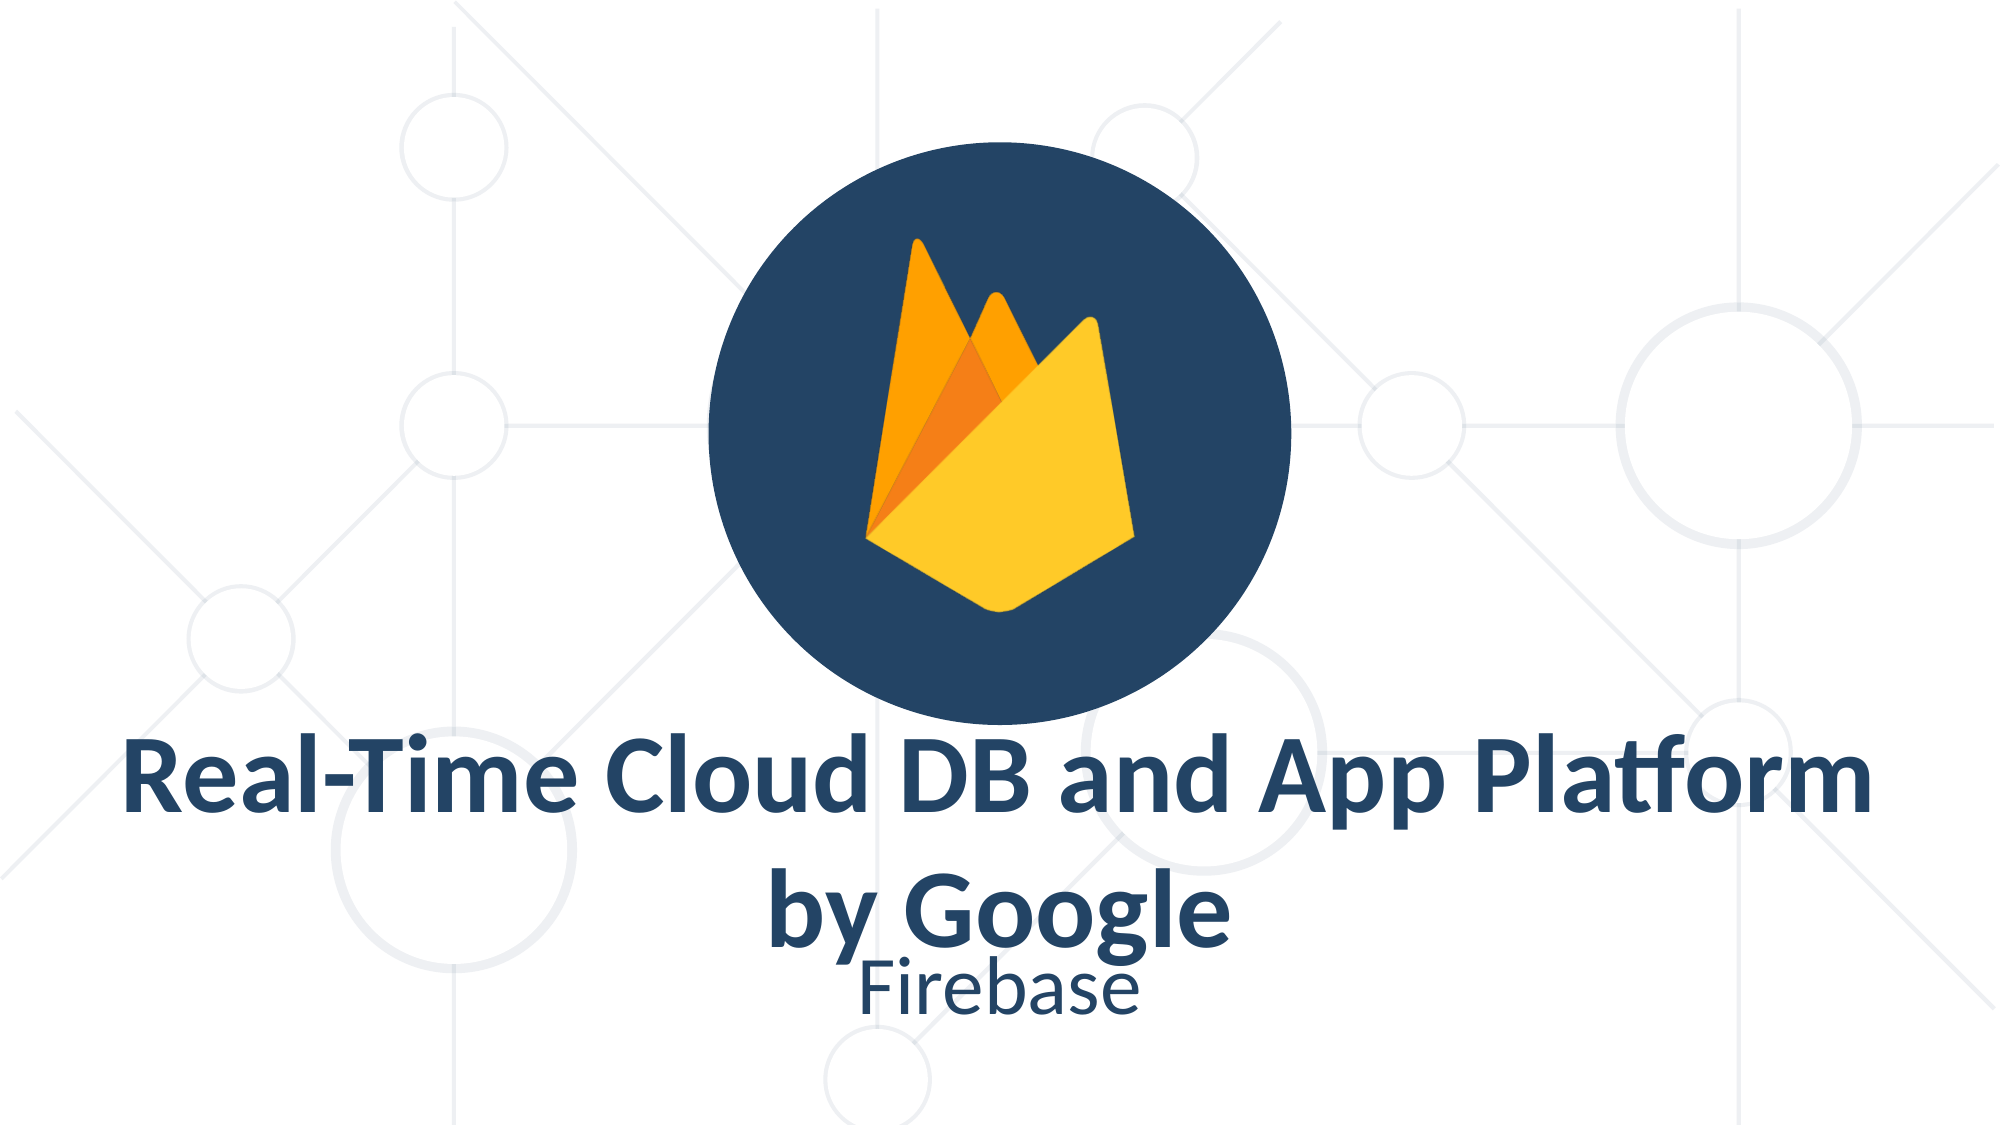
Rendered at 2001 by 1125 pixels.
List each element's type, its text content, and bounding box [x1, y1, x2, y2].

subtitle Firebase [100, 916, 1900, 1043]
picture [736, 162, 1264, 689]
title Real-Time Cloud DB and App Platform by Google [100, 771, 1900, 898]
